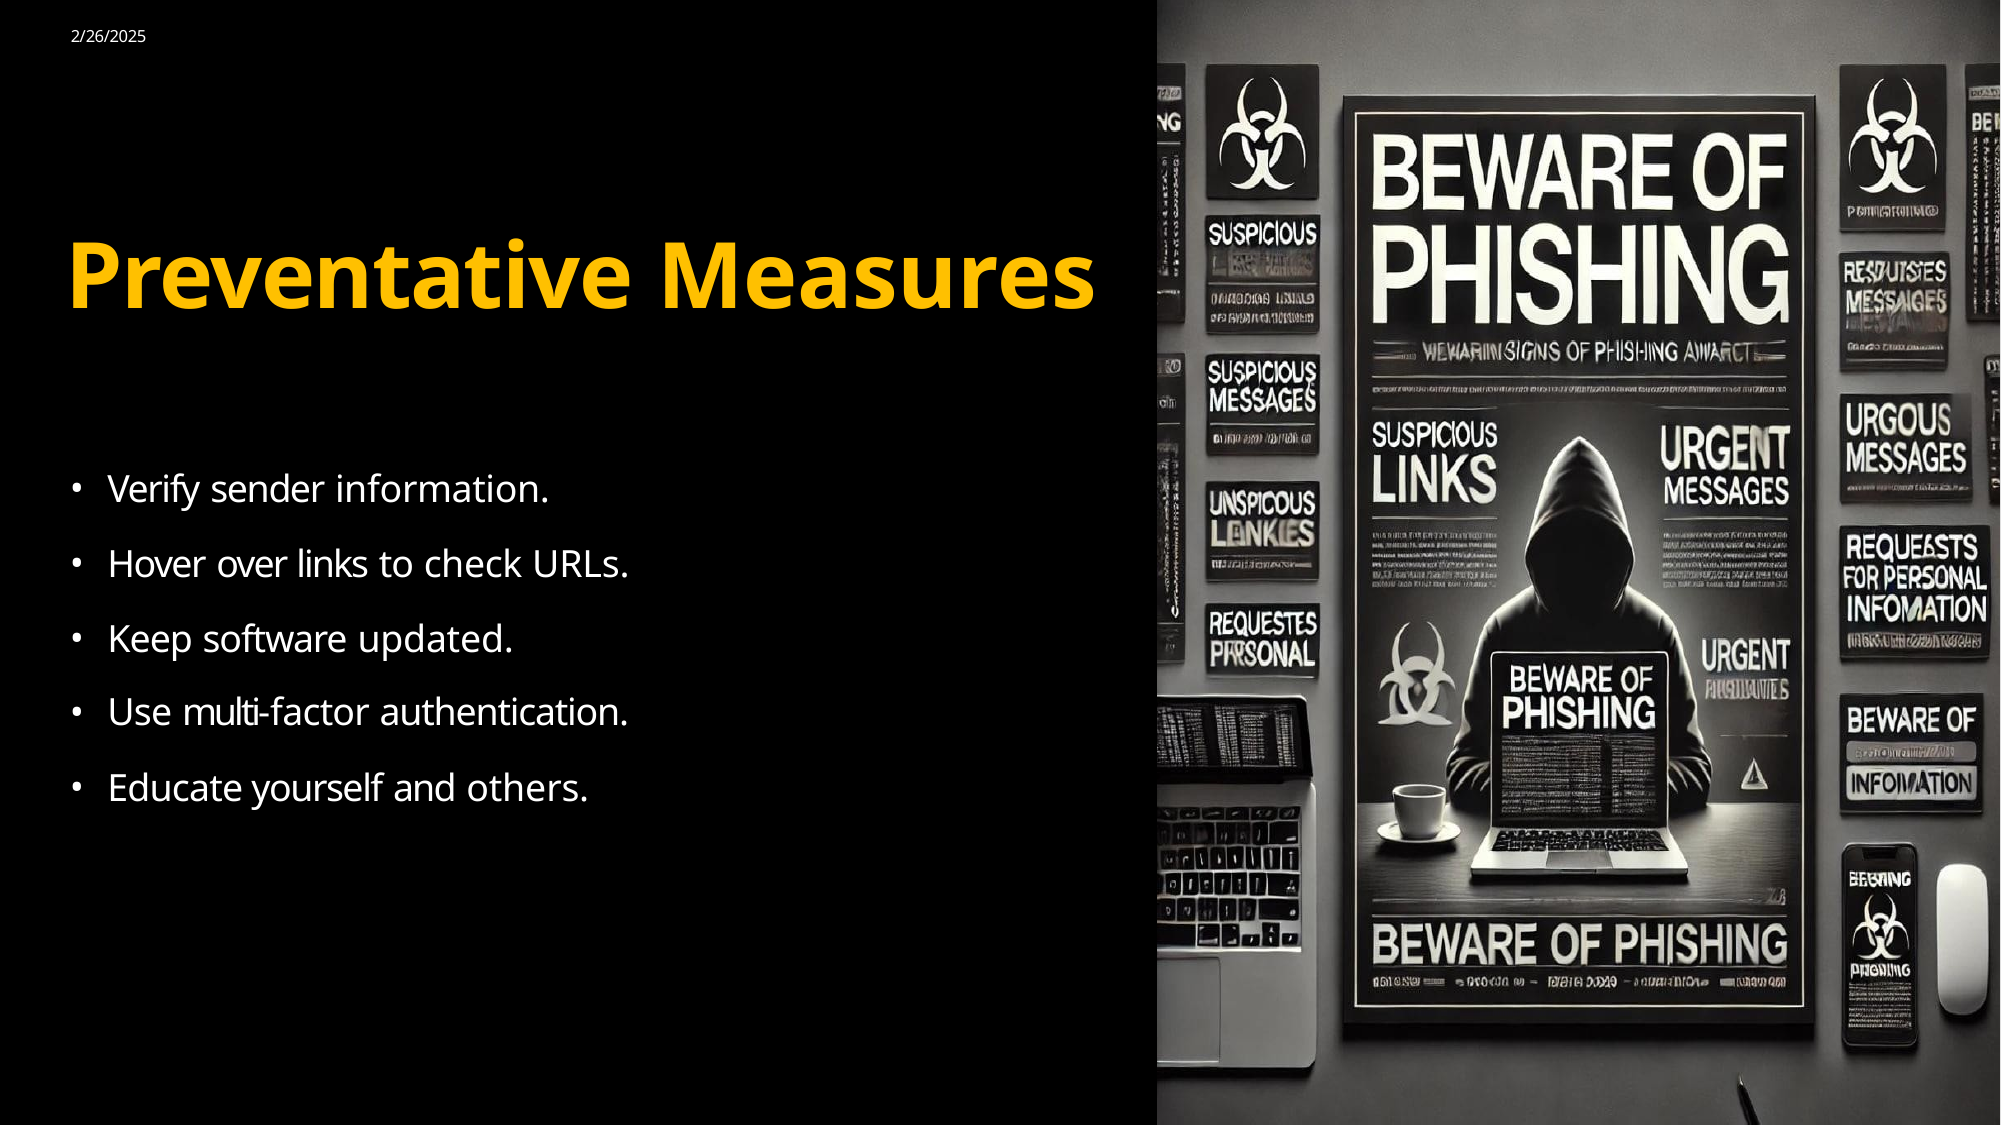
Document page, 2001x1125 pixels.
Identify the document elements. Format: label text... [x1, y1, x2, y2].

picture [1157, 0, 2000, 1125]
text_box Verify sender information. Hover over links to check URLs. Keep software updated. Use multi-factor authentication. Educate yourself and others. [67, 462, 664, 809]
title Preventative Measures [63, 137, 1152, 405]
text_box 2/26/2025 [68, 22, 160, 46]
